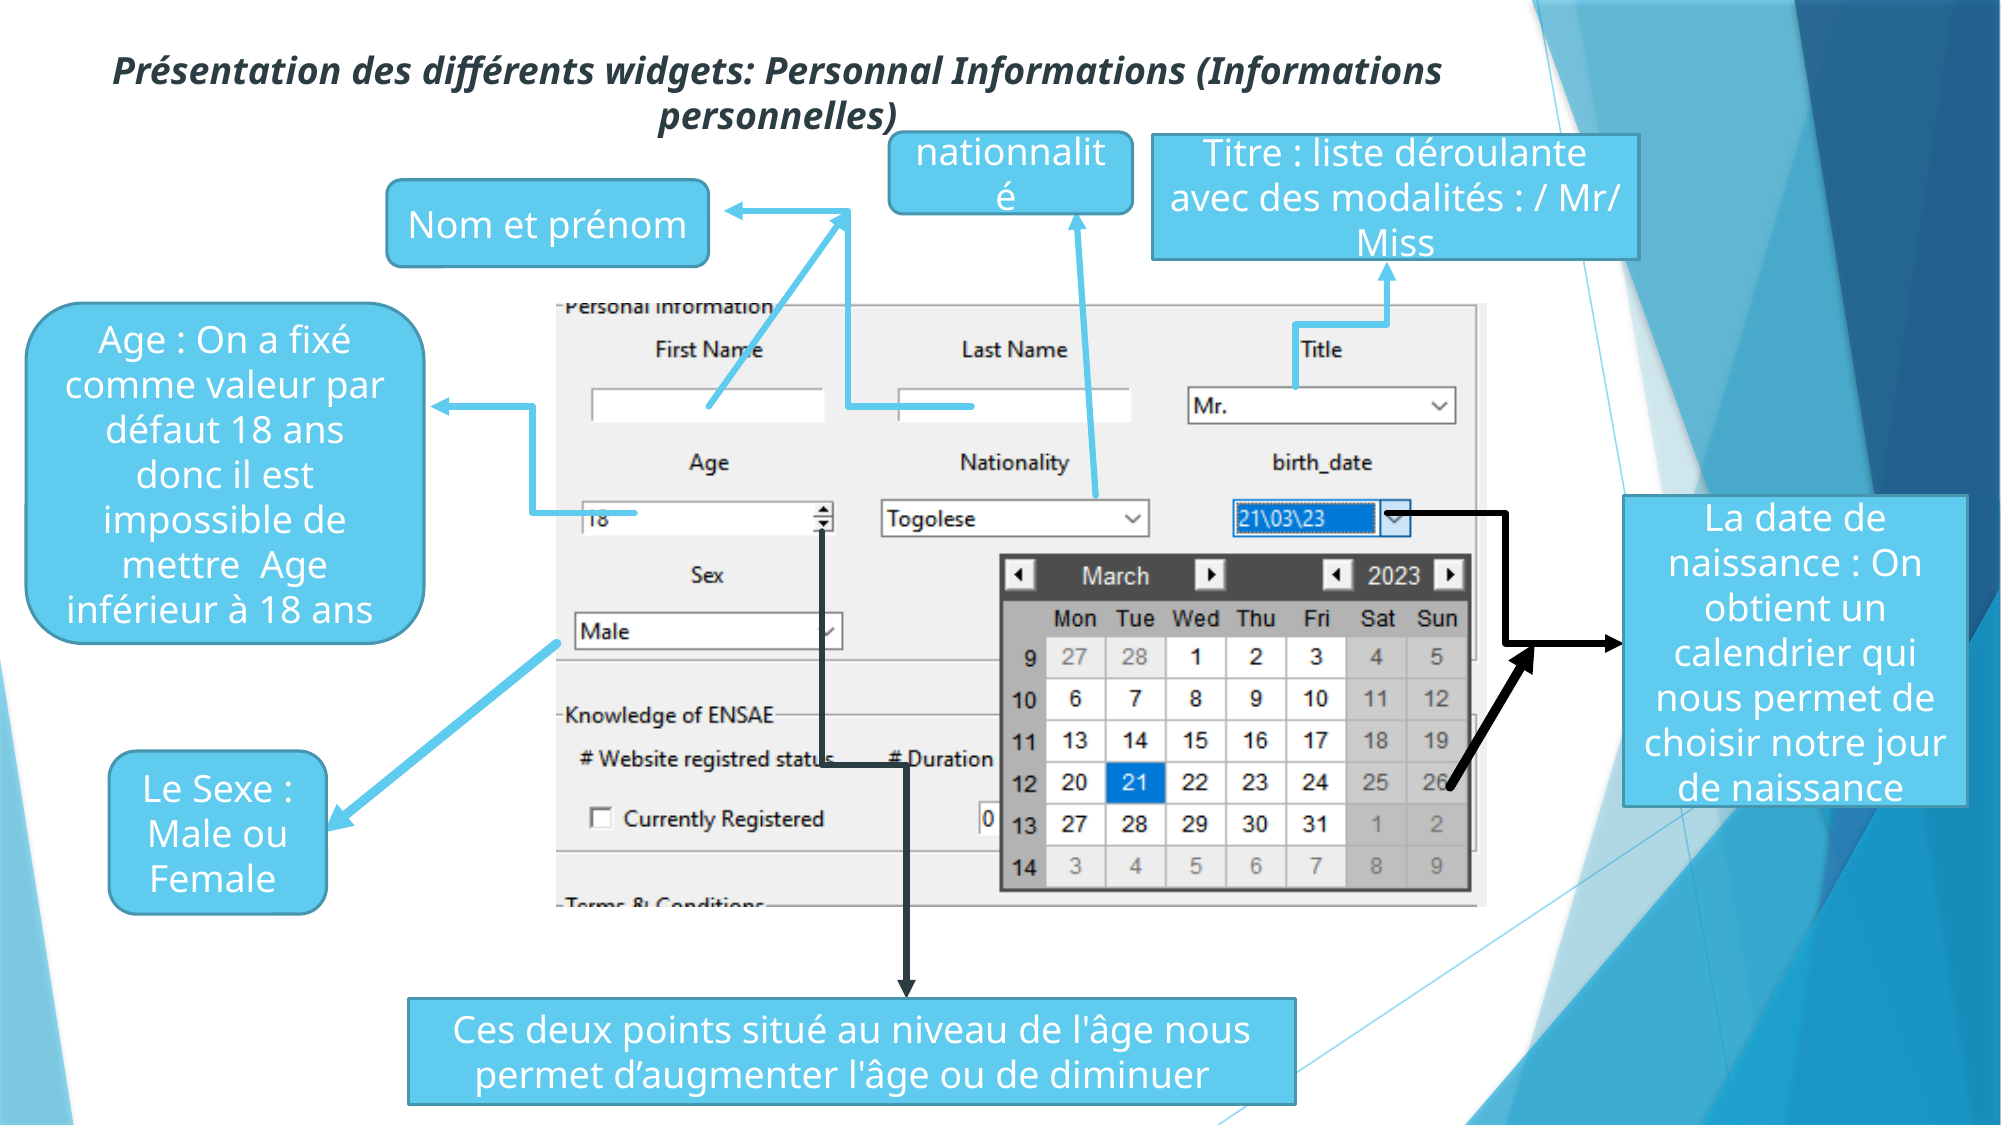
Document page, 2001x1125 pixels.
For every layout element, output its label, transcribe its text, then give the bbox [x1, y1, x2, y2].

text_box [1278, 278, 1405, 371]
text_box Titre : liste déroulante avec des modalités : / Mr/ Miss [1151, 133, 1641, 261]
text_box Ces deux points situé au niveau de l'âge nous permet d’augmenter l'âge ou de diminuer [407, 997, 1297, 1106]
text_box nationnalité [887, 130, 1135, 216]
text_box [708, 210, 849, 408]
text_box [850, 210, 973, 408]
text_box La date de naissance : On obtient un calendrier qui nous permet de choisir notre jour de naissance [1622, 494, 1969, 808]
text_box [1075, 210, 1097, 497]
picture [556, 302, 1488, 907]
text_box Nom et prénom [385, 178, 711, 269]
text_box Le Sexe : Male ou Female [107, 749, 329, 916]
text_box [429, 405, 636, 514]
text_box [629, 722, 1099, 808]
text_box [323, 642, 558, 834]
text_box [1449, 642, 1536, 788]
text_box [1386, 512, 1625, 644]
title Présentation des différents widgets: Personnal Informations (Informations personnelles) [37, 39, 1519, 135]
text_box Age : On a fixé comme valeur par défaut 18 ans donc il est impossible de mettre Age inférieur à 18 ans [24, 301, 426, 646]
